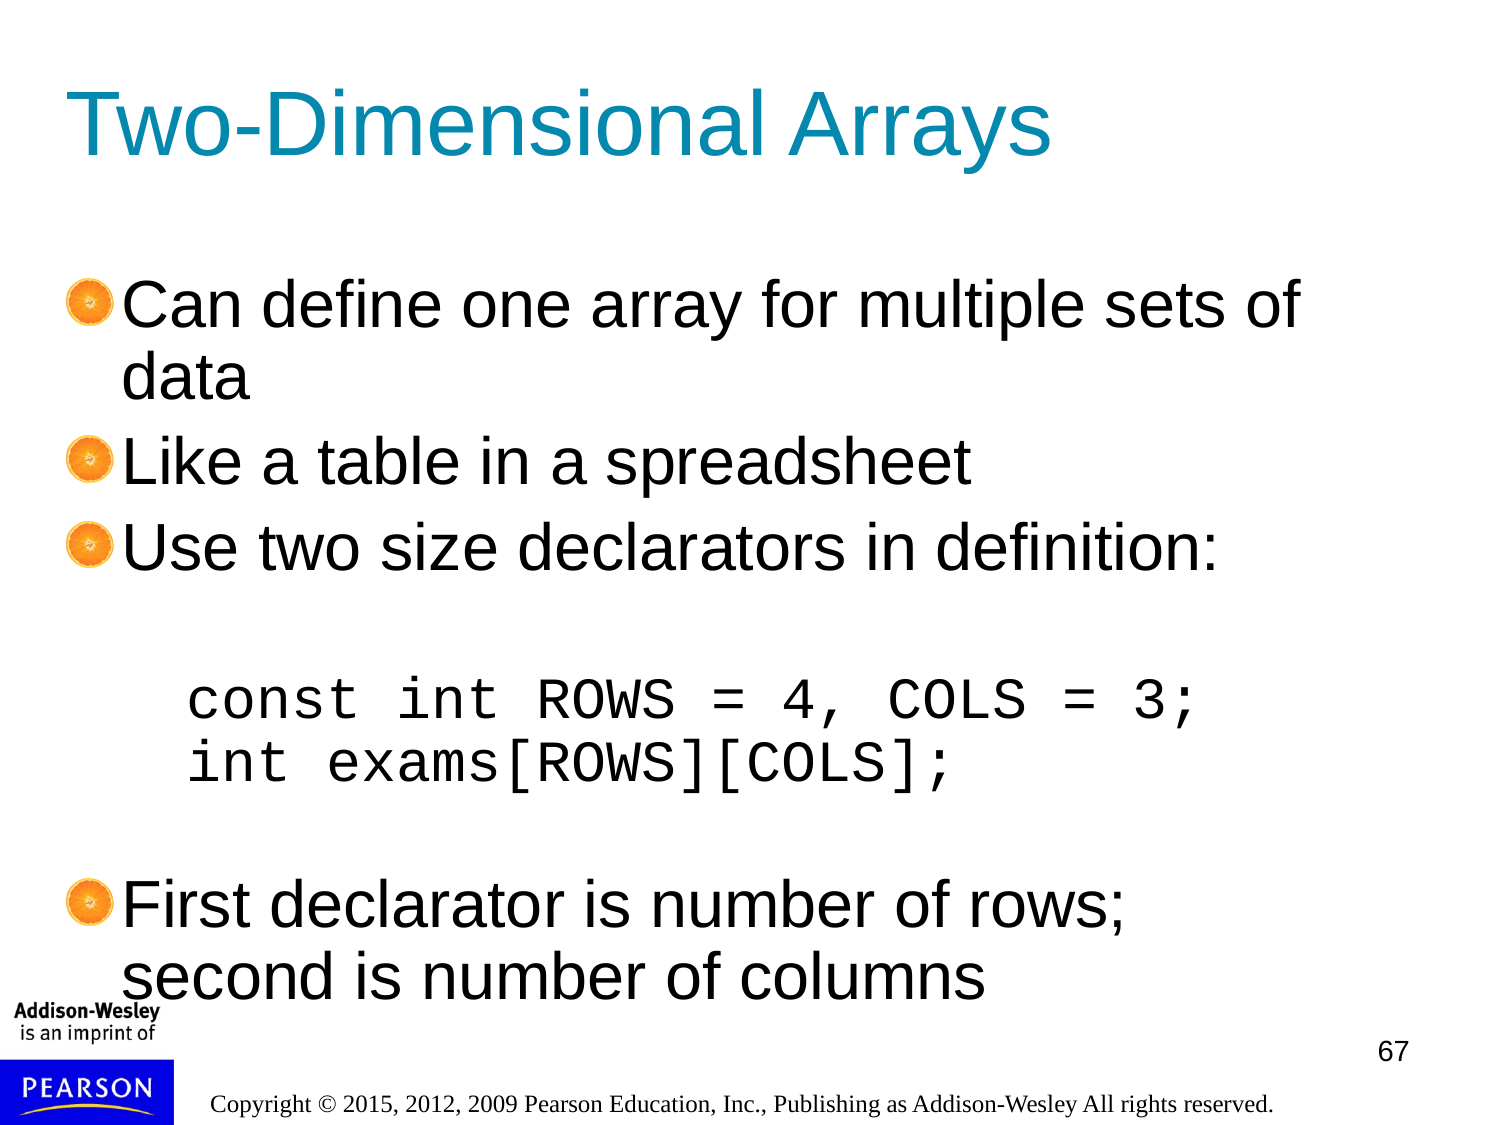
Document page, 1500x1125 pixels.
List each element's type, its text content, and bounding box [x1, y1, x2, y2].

title Two-Dimensional Arrays [50, 24, 1325, 213]
picture [65, 878, 114, 926]
picture [65, 435, 114, 483]
slide_number 67 [1074, 1024, 1426, 1103]
picture [65, 521, 114, 568]
list Can define one array for multiple sets of data Like a table in a spreadsheet Use two size declarators in definition: const int ROWS = 4, COLS = 3; int exams[ROWS][COLS]; First declarator is number of rows; second is number of columns [50, 262, 1325, 1100]
picture [0, 994, 174, 1125]
picture [65, 278, 114, 326]
